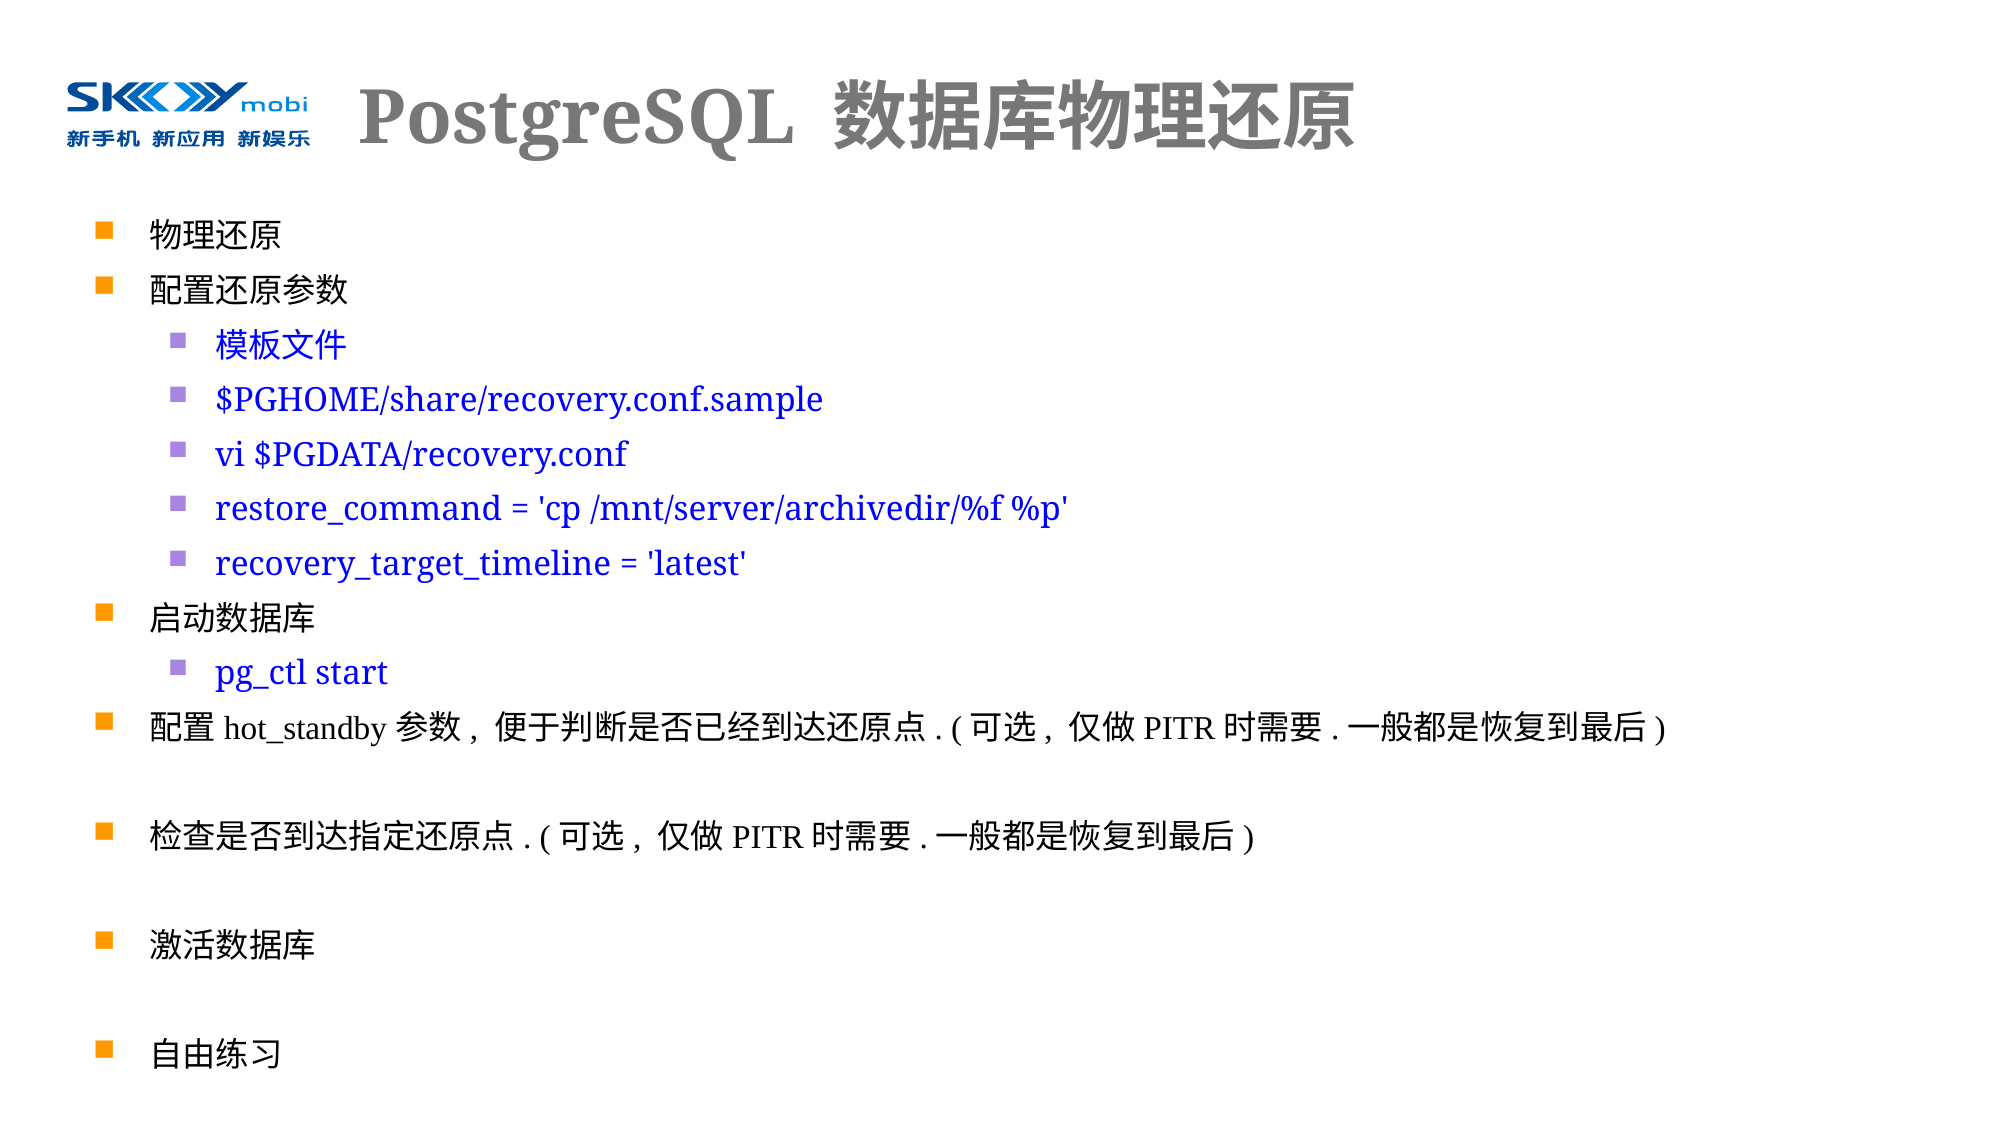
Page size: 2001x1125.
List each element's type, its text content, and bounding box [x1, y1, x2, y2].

title PostgreSQL 数据库物理还原 [343, 60, 1901, 167]
list 物理还原 配置还原参数 模板文件 $PGHOME/share/recovery.conf.sample vi $PGDATA/recovery.conf restore_command = 'cp /mnt/server/archivedir/%f %p' recovery_target_timeline = 'latest' 启动数据库 pg_ctl start 配置hot_standby参数, 便于判断是否已经到达还原点. (可选, 仅做PITR时需要.一般都是恢复到最后) 检查是否到达指定还原点. (可选, 仅做PITR时需要.一般都是恢复到最后) 激活数据库 自由练习 [77, 198, 1901, 1020]
